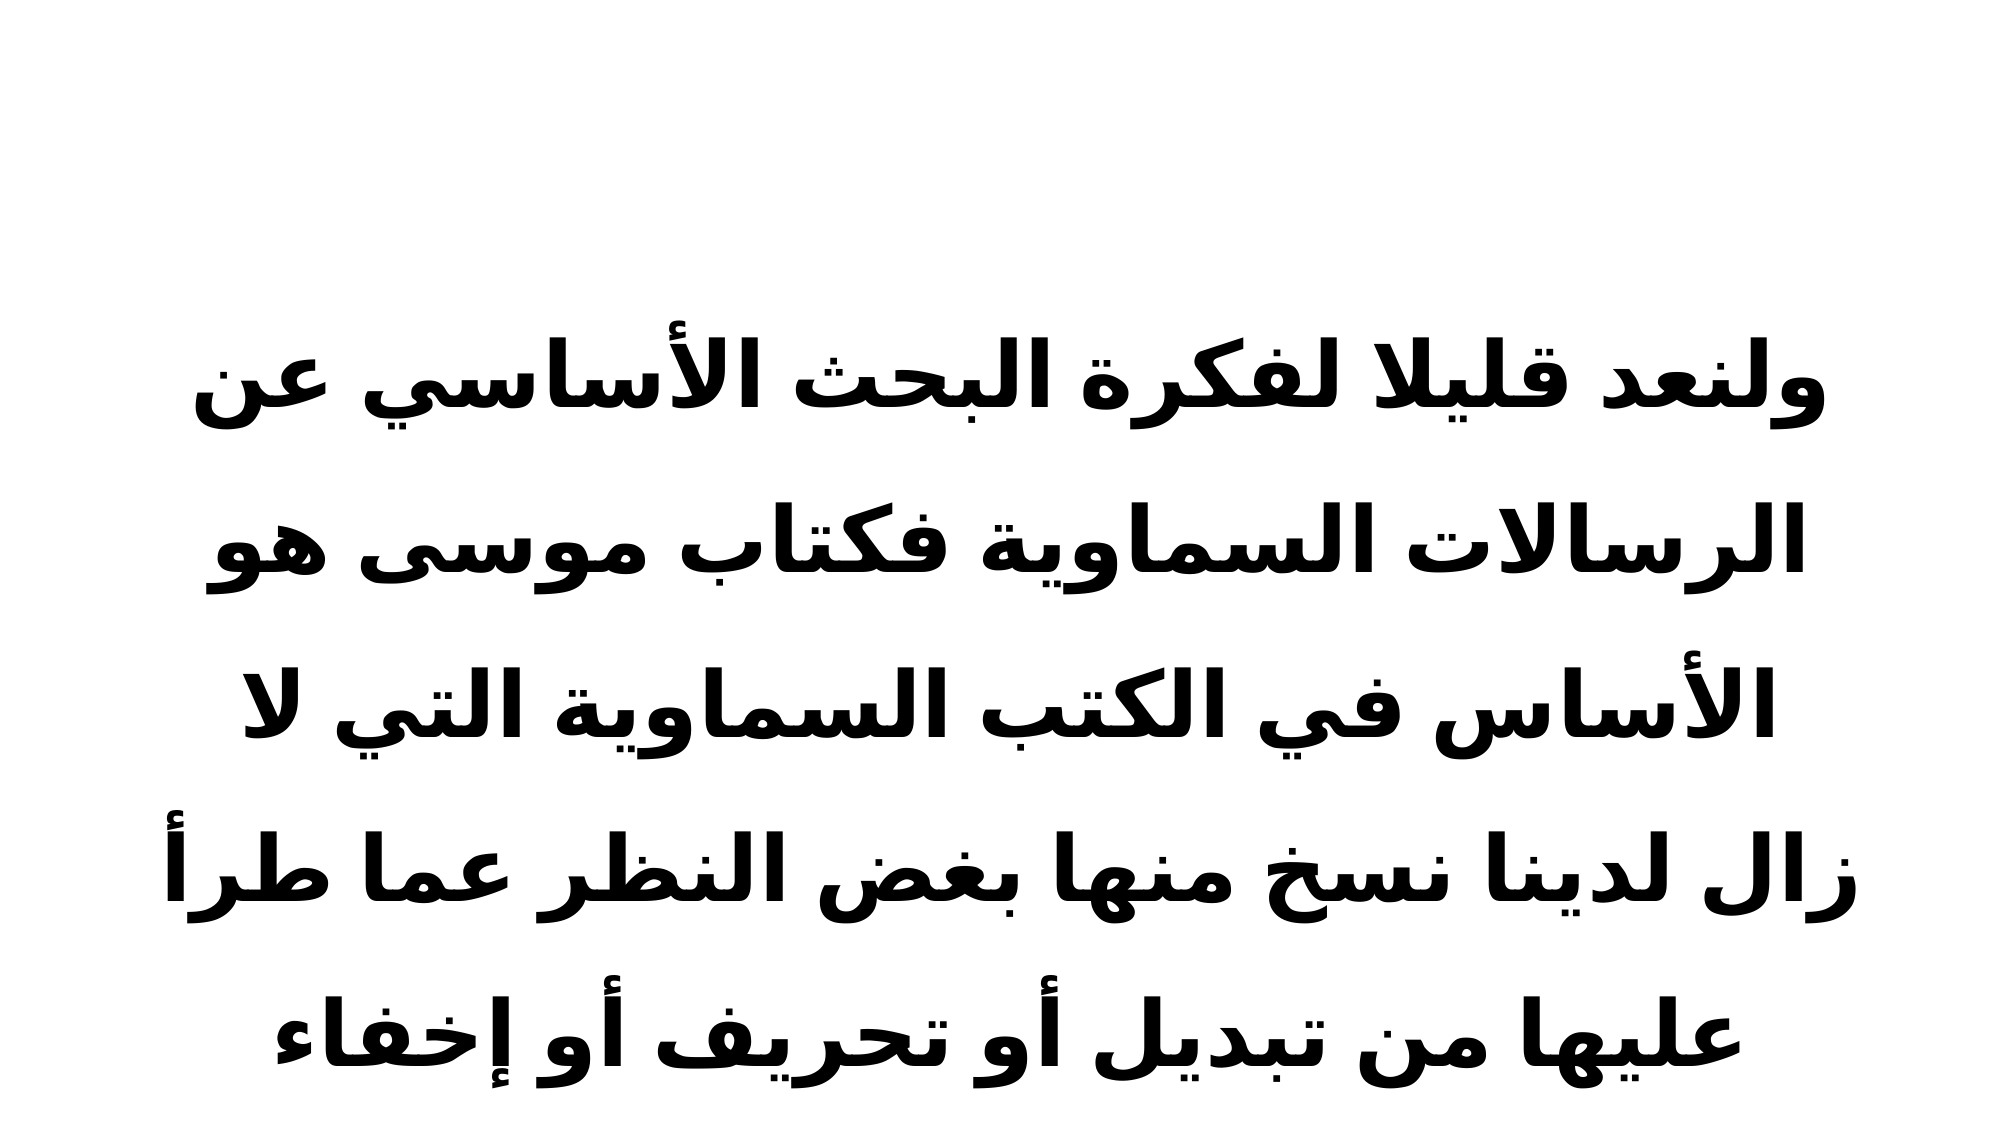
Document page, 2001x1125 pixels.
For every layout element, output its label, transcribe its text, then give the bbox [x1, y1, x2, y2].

list ولنعد قليلا لفكرة البحث الأساسي عن الرسالات السماوية فكتاب موسى هو الأساس في الكتب السماوية التي لا زال لدينا نسخ منها بغض النظر عما طرأ عليها من تبديل أو تحريف أو إخفاء [137, 252, 1885, 1014]
